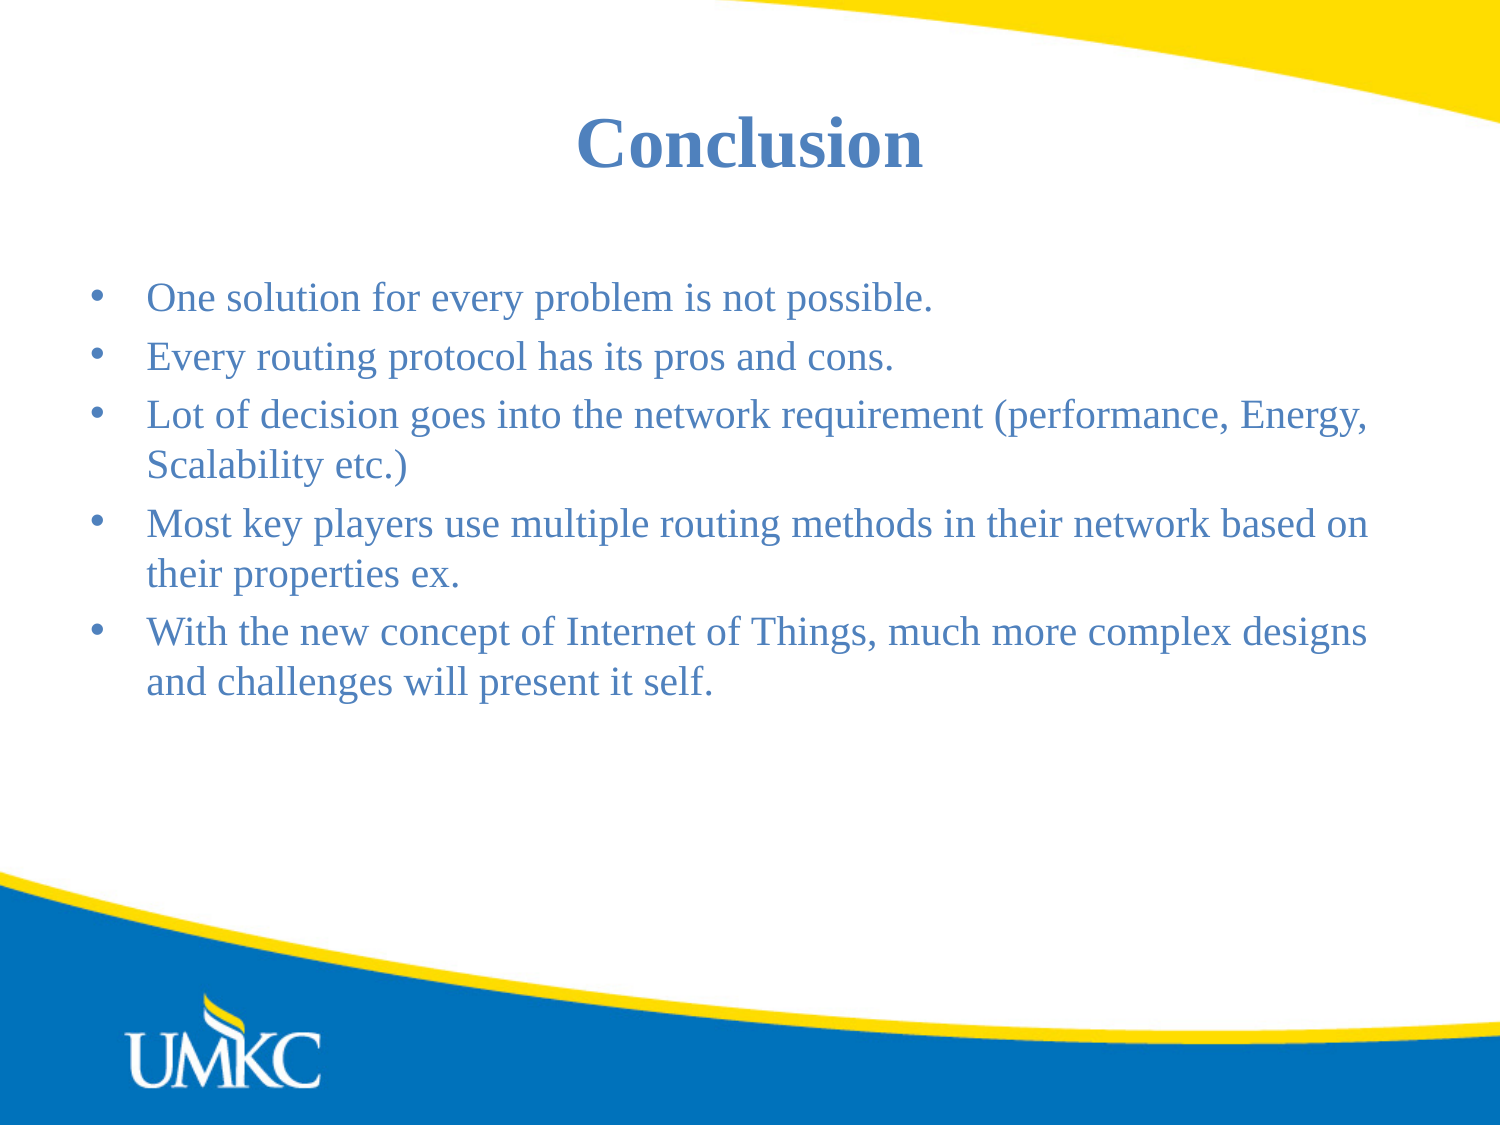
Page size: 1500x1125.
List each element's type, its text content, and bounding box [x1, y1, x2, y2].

list One solution for every problem is not possible. Every routing protocol has its pros and cons. Lot of decision goes into the network requirement (performance, Energy, Scalability etc.) Most key players use multiple routing methods in their network based on their properties ex. With the new concept of Internet of Things, much more complex designs and challenges will present it self. [75, 262, 1425, 1005]
picture [0, 0, 1500, 1125]
title Conclusion [75, 45, 1425, 233]
